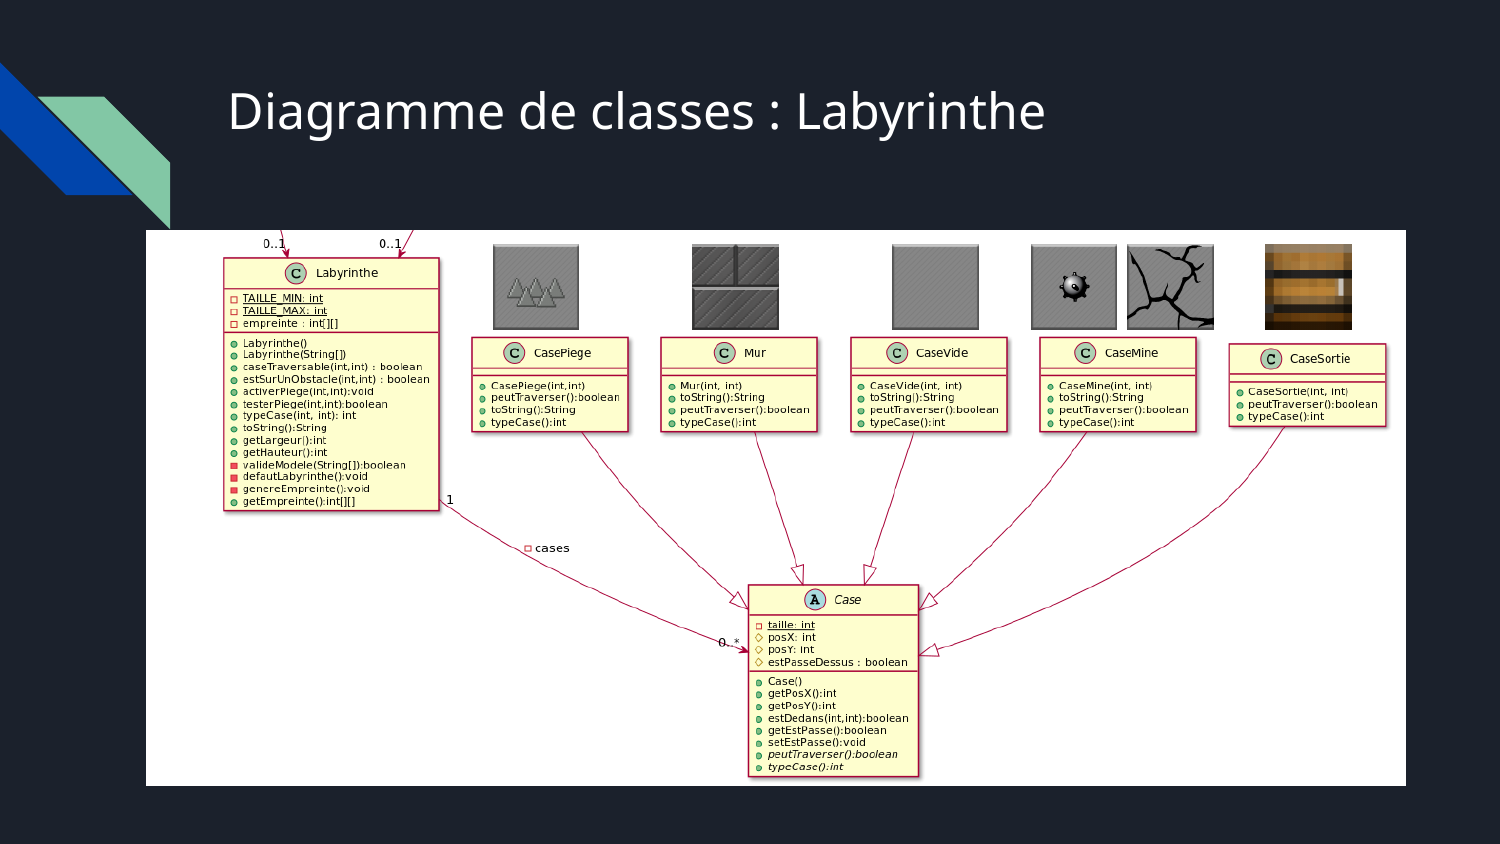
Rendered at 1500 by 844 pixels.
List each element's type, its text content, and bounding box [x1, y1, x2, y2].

picture [146, 230, 1406, 786]
title Diagramme de classes : Labyrinthe [212, 64, 1368, 215]
